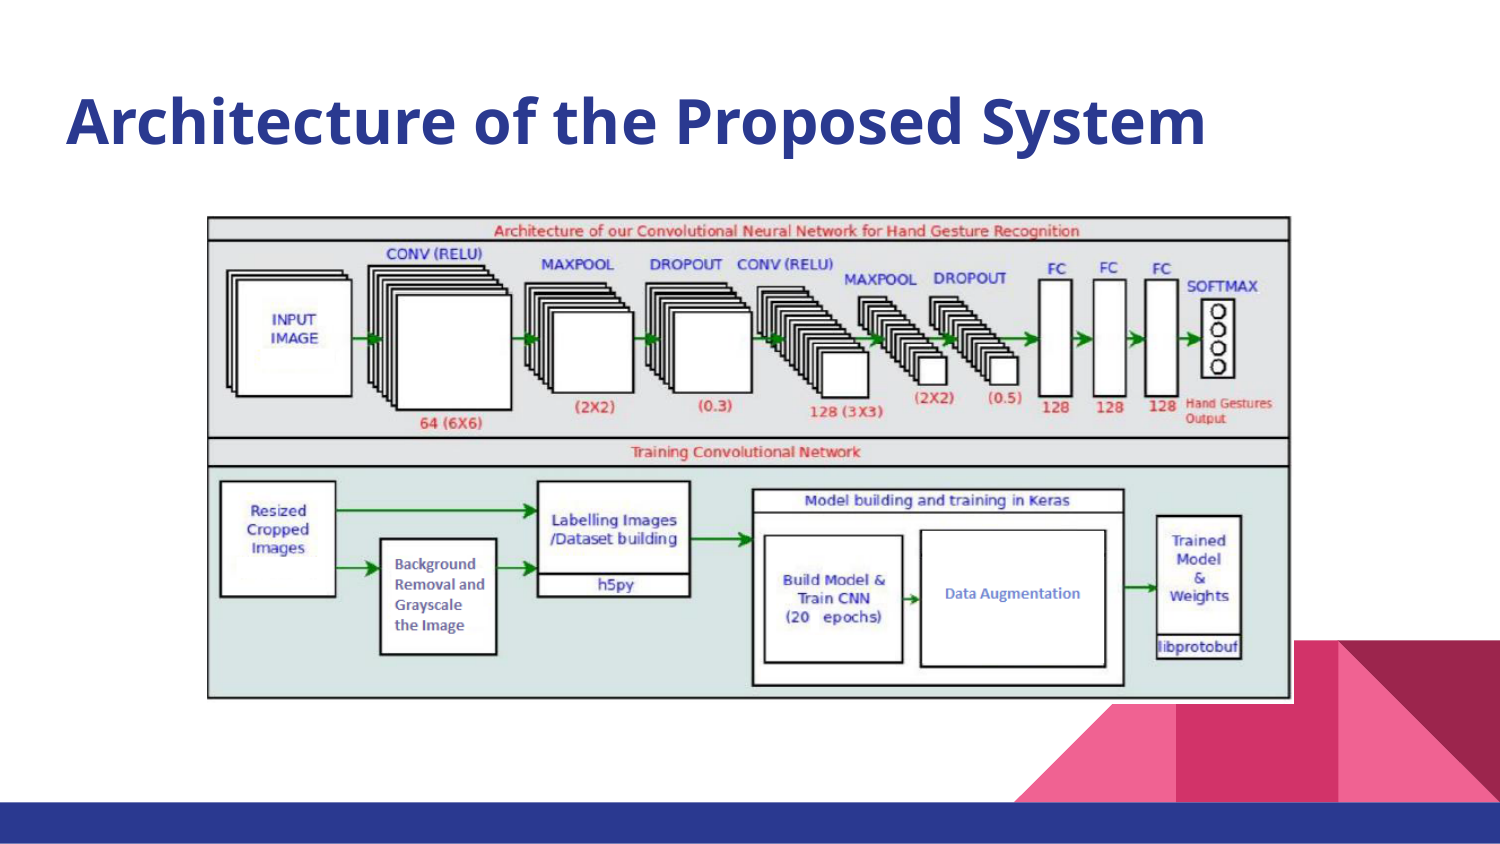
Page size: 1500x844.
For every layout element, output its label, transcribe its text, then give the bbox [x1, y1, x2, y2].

picture [206, 215, 1294, 704]
title Architecture of the Proposed System [51, 67, 1449, 167]
